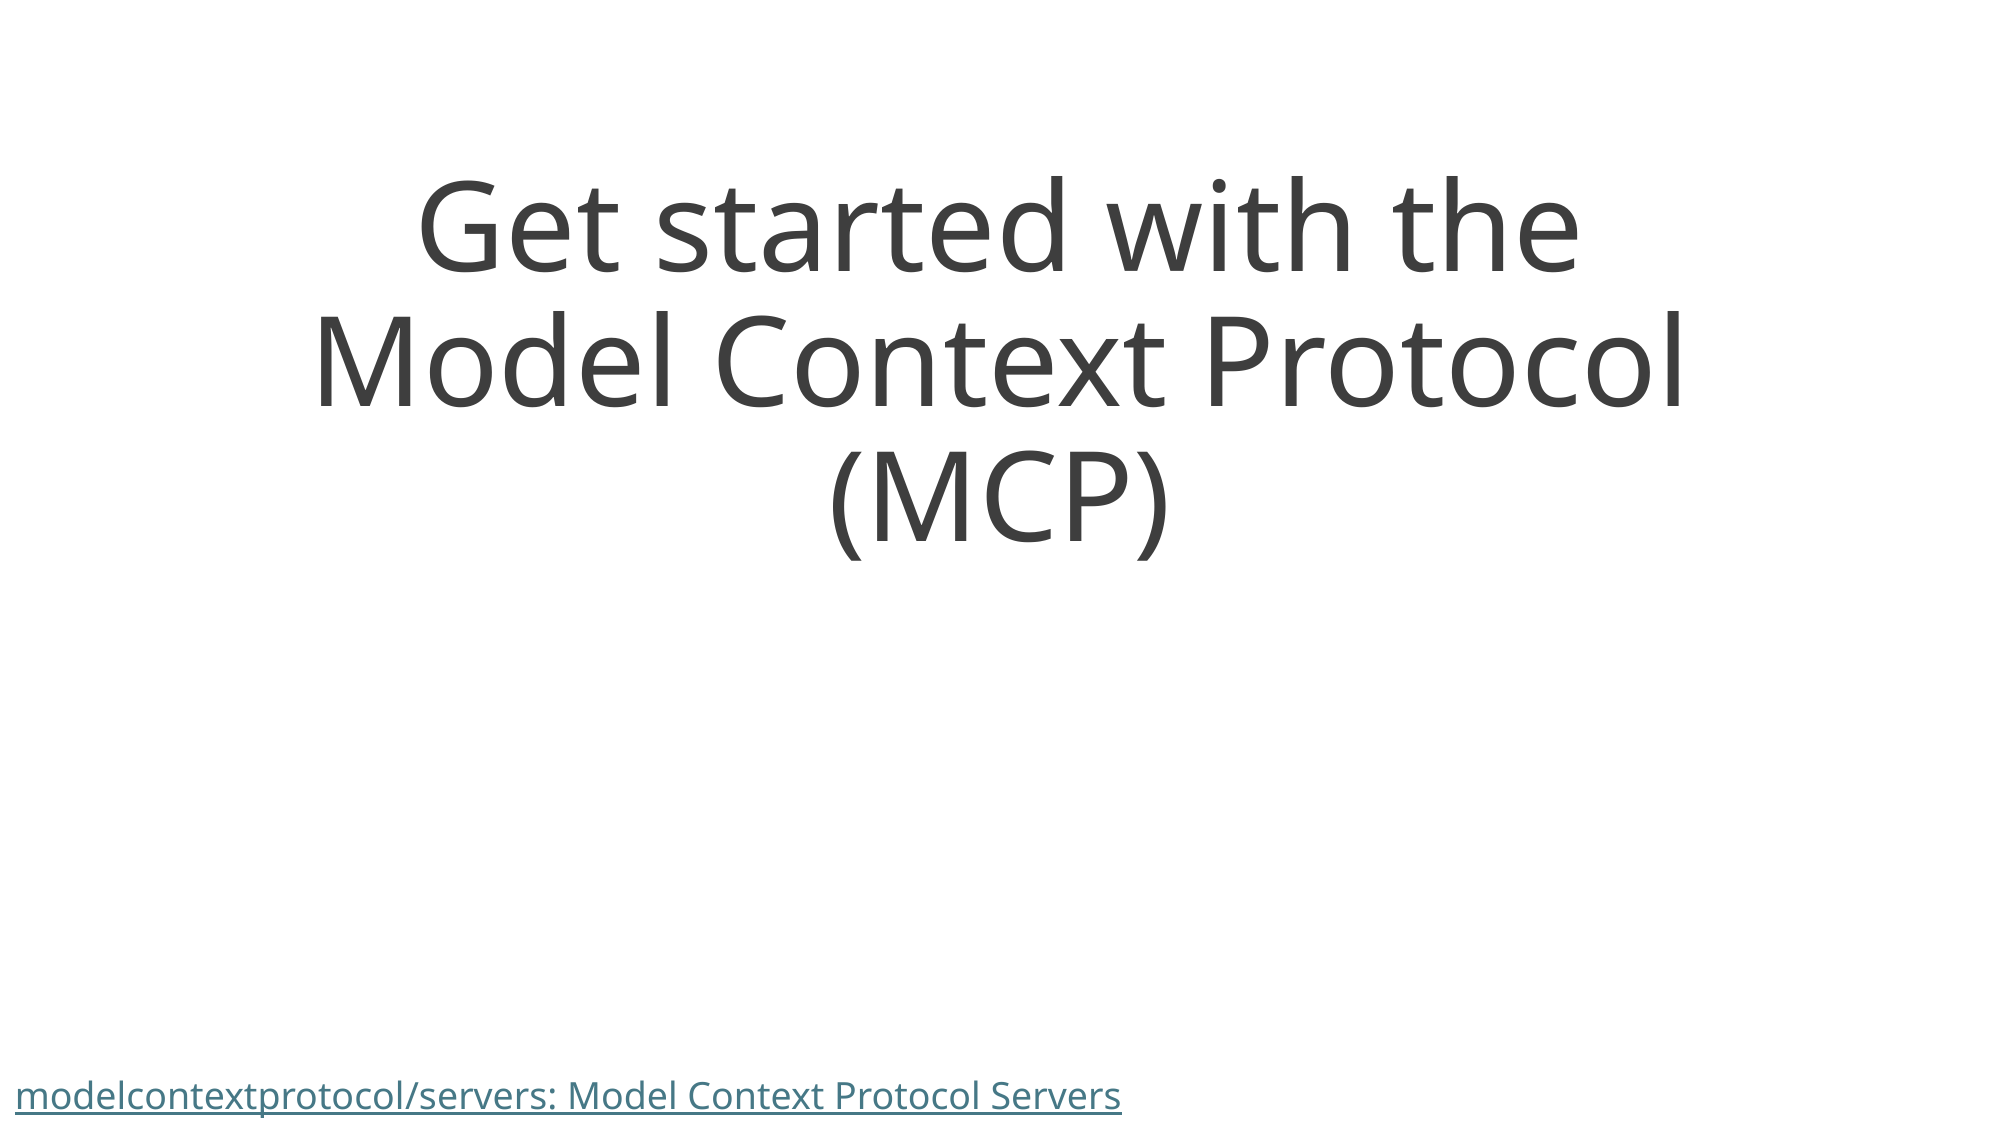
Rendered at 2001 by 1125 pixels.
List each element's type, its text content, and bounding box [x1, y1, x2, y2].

text_box modelcontextprotocol/servers: Model Context Protocol Servers [0, 1064, 1256, 1125]
title Get started with the Model Context Protocol (MCP) [249, 184, 1750, 576]
